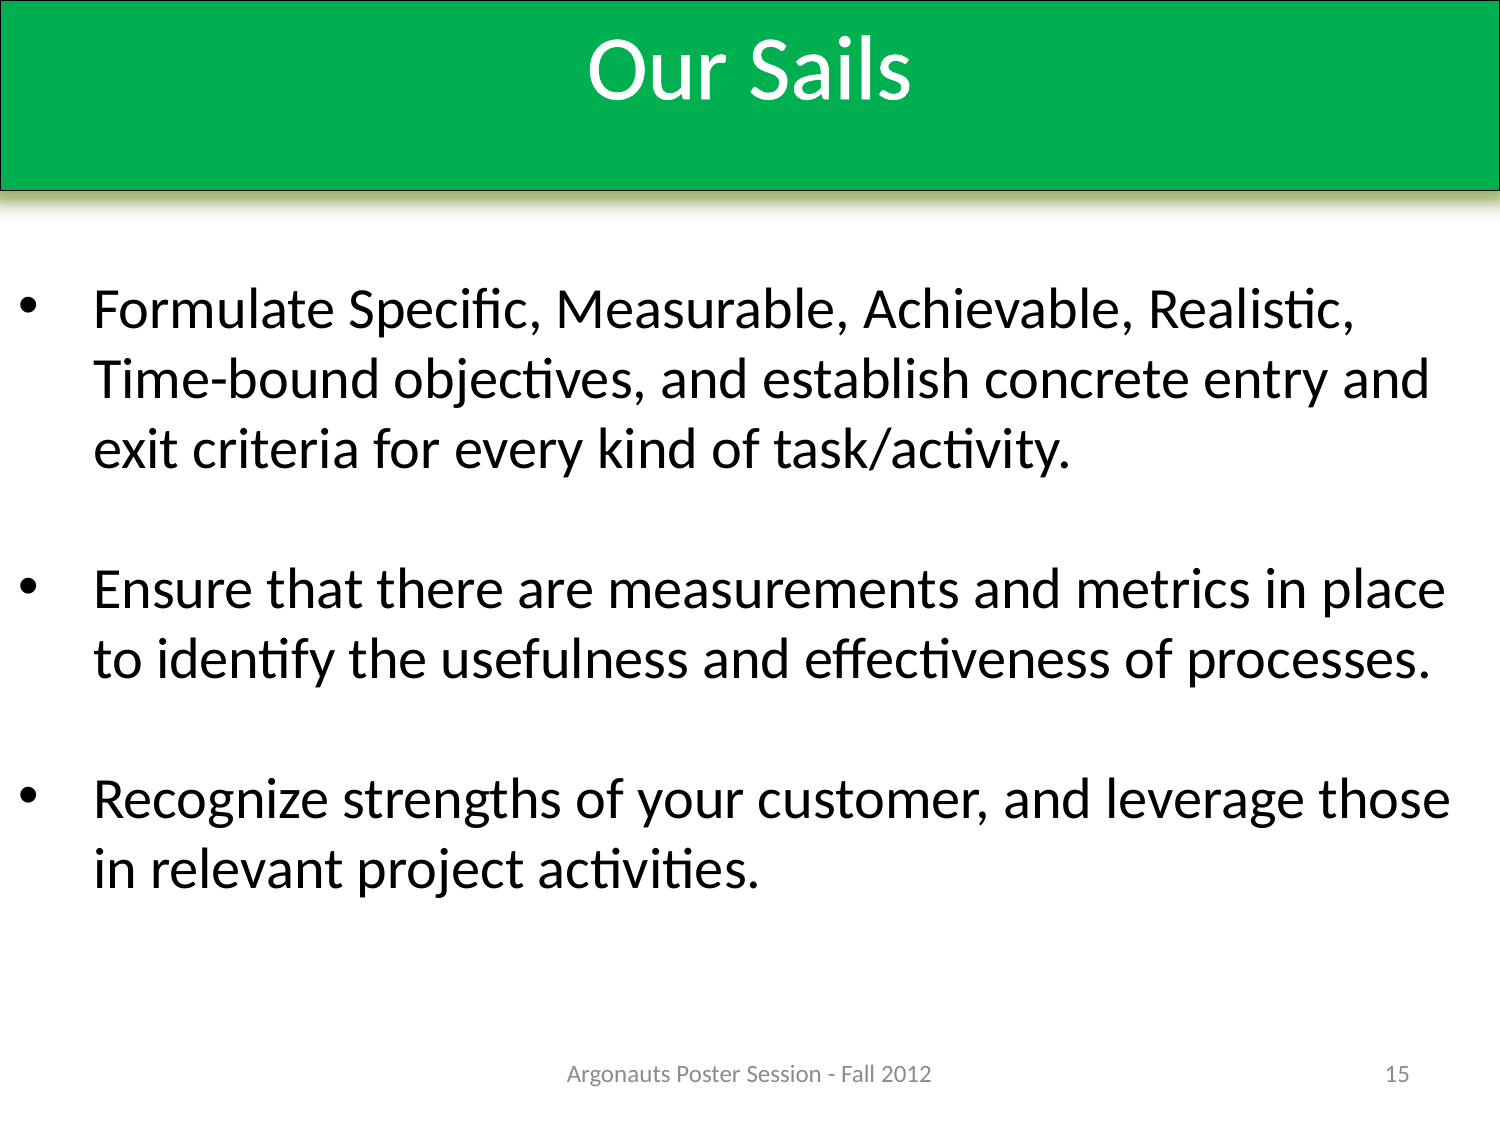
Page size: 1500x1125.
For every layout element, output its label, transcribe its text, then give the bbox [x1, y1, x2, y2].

footer Argonauts Poster Session - Fall 2012 [512, 1042, 988, 1103]
text_box Formulate Specific, Measurable, Achievable, Realistic, Time-bound objectives, and establish concrete entry and exit criteria for every kind of task/activity. Ensure that there are measurements and metrics in place to identify the usefulness and effectiveness of processes. Recognize strengths of your customer, and leverage those in relevant project activities. [3, 262, 1500, 908]
slide_number 15 [1074, 1042, 1425, 1103]
text_box Our Sails [0, 0, 1500, 191]
